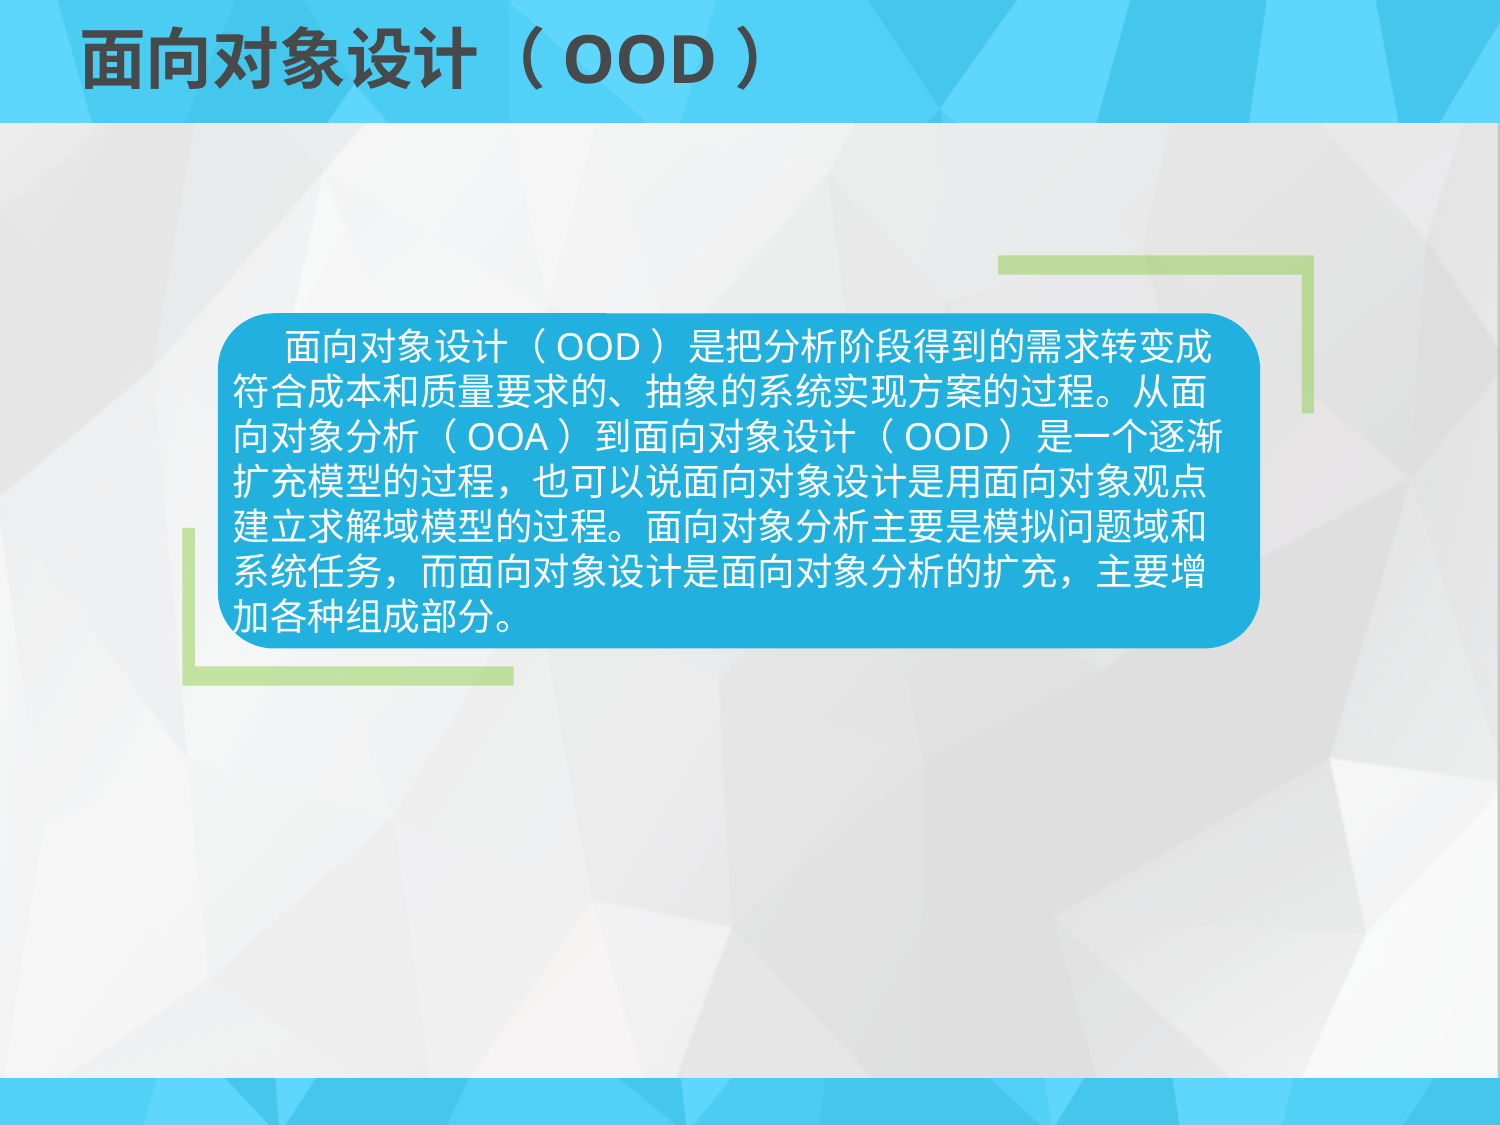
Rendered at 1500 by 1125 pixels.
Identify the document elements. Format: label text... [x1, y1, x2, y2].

text_box 面向对象设计（OOD）是把分析阶段得到的需求转变成符合成本和质量要求的、抽象的系统实现方案的过程。从面向对象分析（OOA）到面向对象设计（OOD）是一个逐渐扩充模型的过程，也可以说面向对象设计是用面向对象观点建立求解域模型的过程。面向对象分析主要是模拟问题域和系统任务，而面向对象设计是面向对象分析的扩充，主要增加各种组成部分。 [217, 315, 1259, 646]
text_box [182, 527, 514, 686]
title 面向对象设计（OOD） [64, 9, 1422, 115]
text_box [998, 255, 1314, 414]
picture [0, 0, 1500, 1125]
